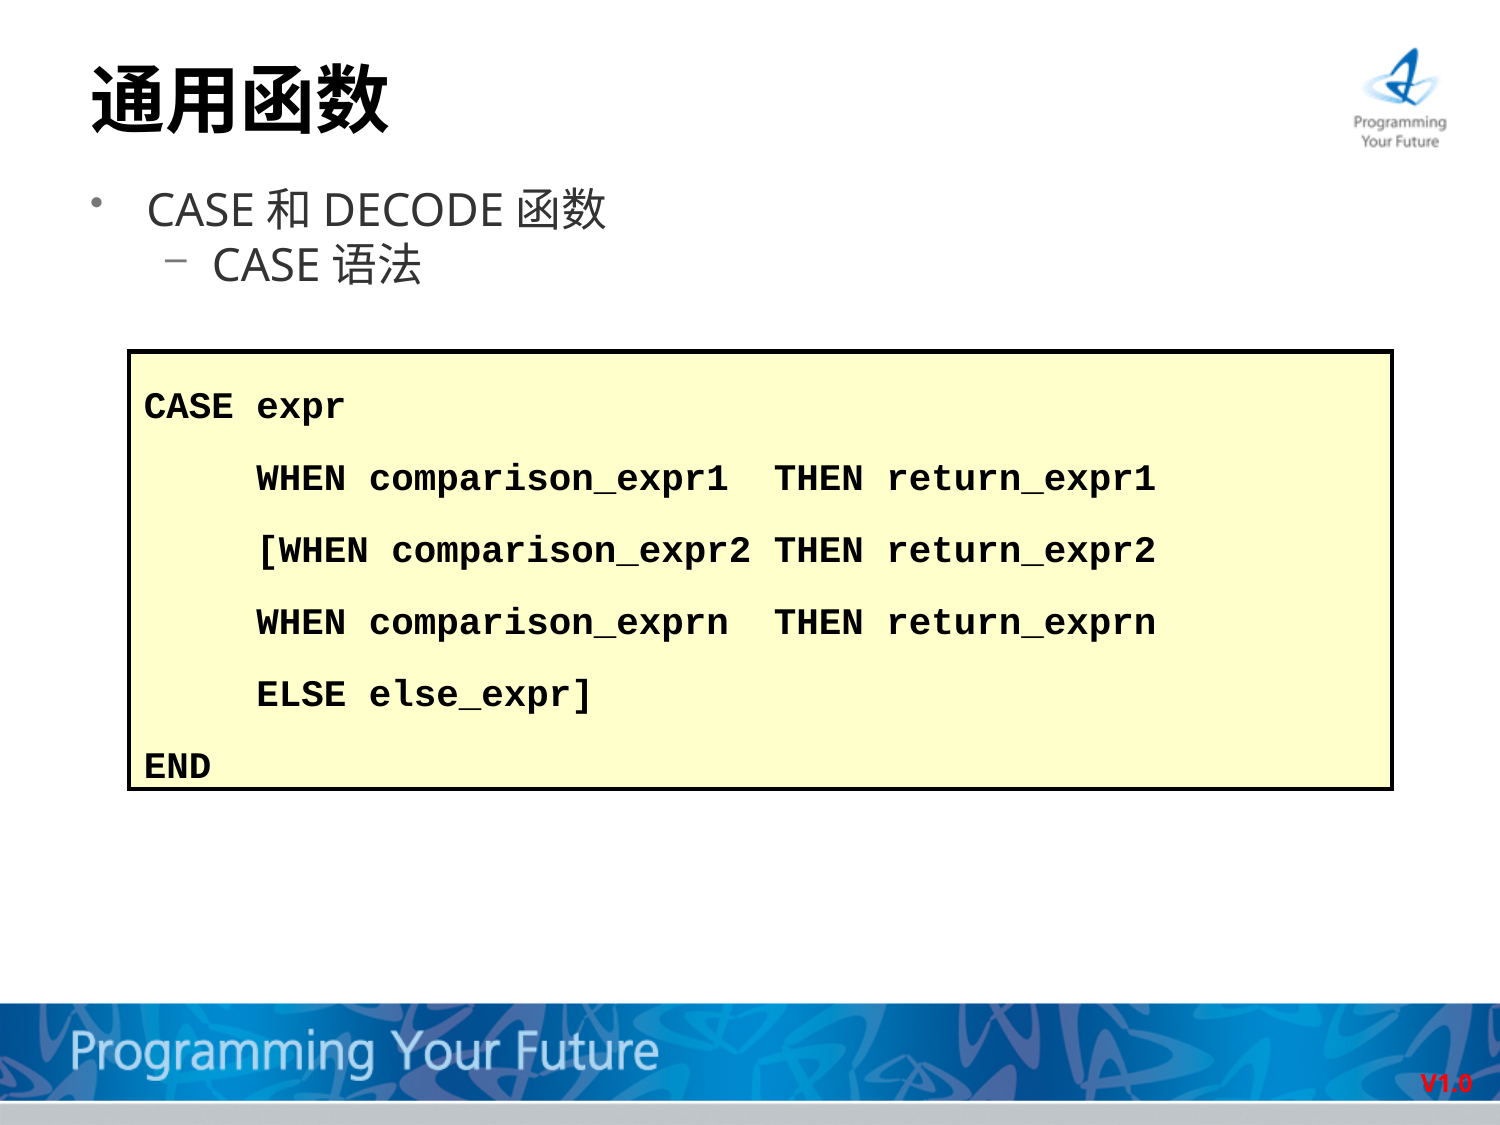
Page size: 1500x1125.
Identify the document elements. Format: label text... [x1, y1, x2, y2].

list CASE和DECODE函数 CASE语法 [74, 172, 1412, 988]
text_box CASE expr WHEN comparison_expr1 THEN return_expr1 [WHEN comparison_expr2 THEN return_expr2 WHEN comparison_exprn THEN return_exprn ELSE else_expr] END [128, 351, 1392, 789]
picture [0, 997, 1500, 1125]
picture [1340, 42, 1461, 157]
title 通用函数 [74, 44, 1271, 162]
